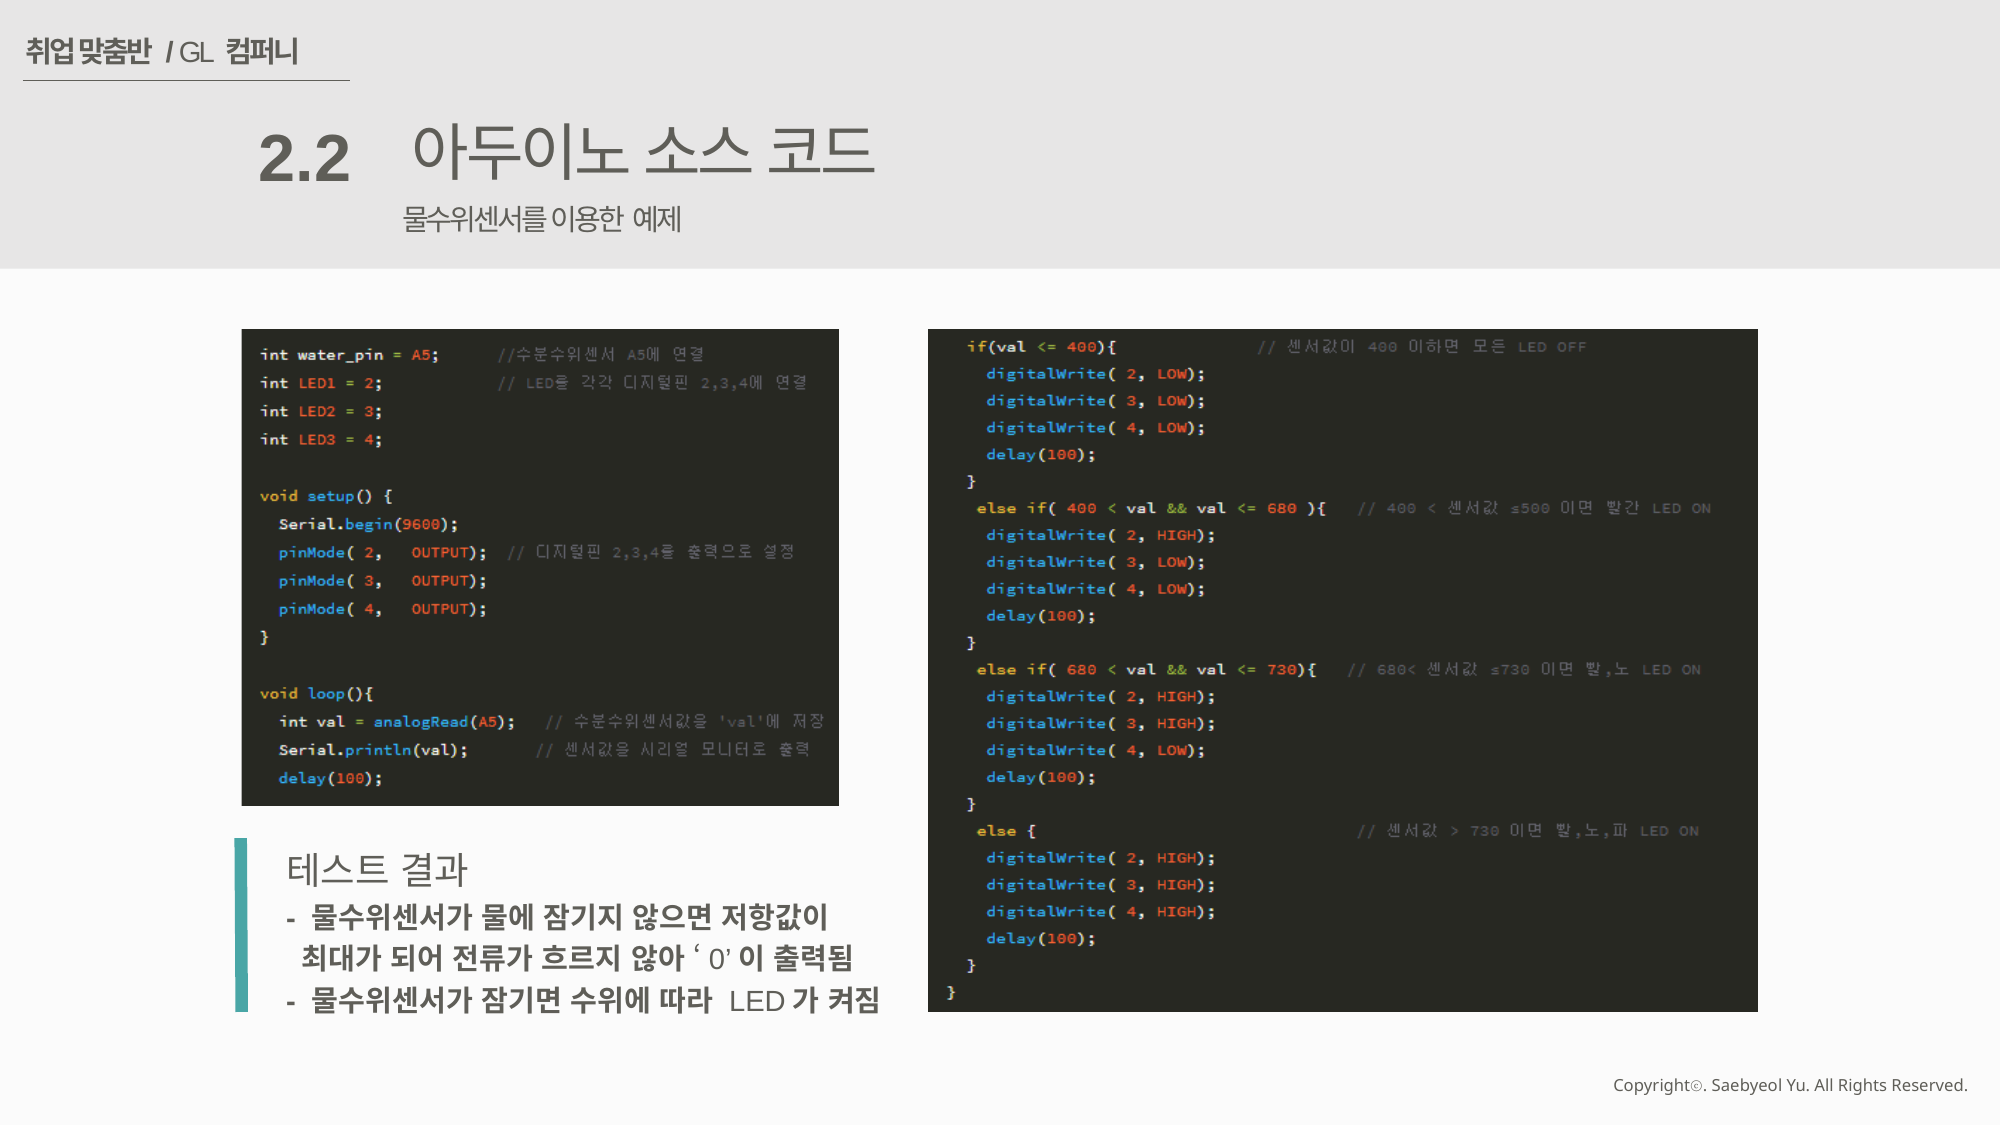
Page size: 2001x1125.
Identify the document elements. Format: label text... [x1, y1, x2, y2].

picture [241, 329, 839, 806]
text_box 취업 맞춤반 / GL 컴퍼니 [11, 25, 316, 76]
text_box 2.2 [243, 106, 366, 202]
text_box [0, 0, 2000, 270]
text_box 물수위센서를 이용한 예제 [387, 193, 699, 244]
text_box 테스트 결과 - 물수위센서가 물에 잠기지 않으면 저항값이 최대가 되어 전류가 흐르지 않아 ‘0’이 출력됨 - 물수위센서가 잠기면 수위에 따라 LED가 켜짐 [271, 830, 898, 1026]
text_box 아두이노 소스 코드 [396, 105, 894, 196]
picture [928, 329, 1758, 1012]
